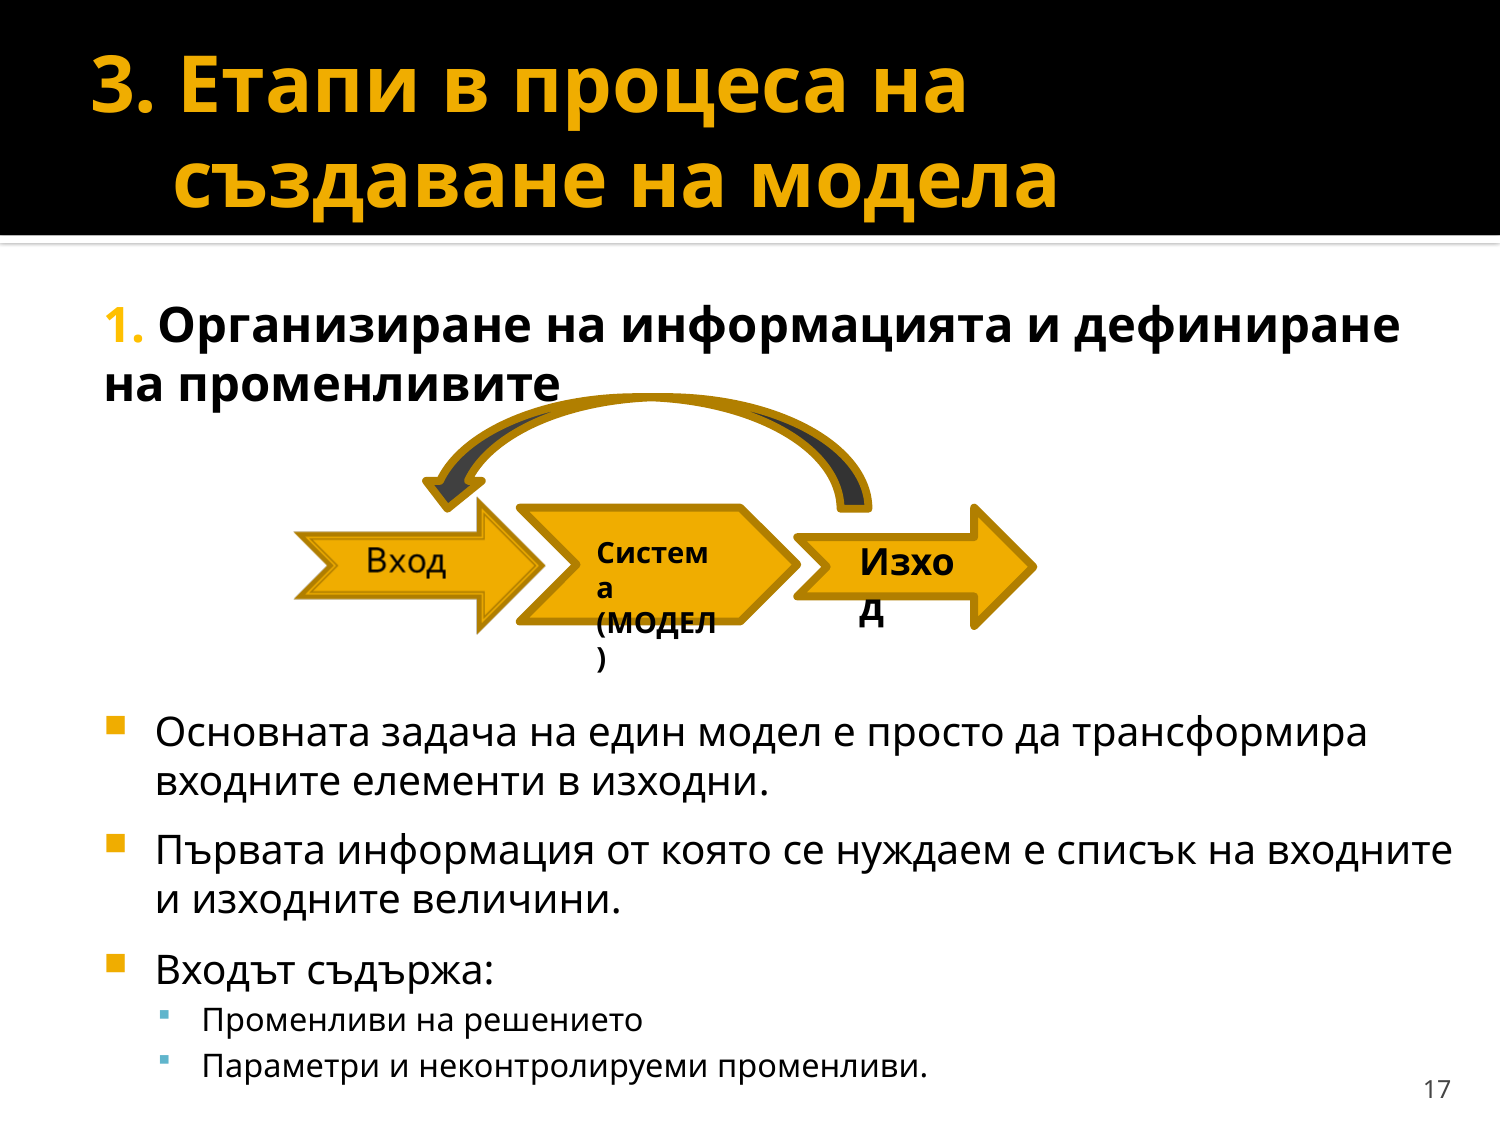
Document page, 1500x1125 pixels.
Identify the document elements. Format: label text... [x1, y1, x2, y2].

text_box [422, 393, 873, 513]
text_box Изход [844, 530, 990, 636]
text_box [793, 533, 844, 601]
picture [293, 496, 546, 635]
text_box [549, 503, 802, 626]
list 1. Организиране на информацията и дефиниране на променливите Основната задача на един модел е просто да трансформира входните елементи в изходни. Първата информация от която се нуждаем е списък на входните и изходните величини. Входът съдържа: Променливи на решението Параметри и неконтролируеми променливи. [75, 278, 1471, 1094]
title 3. Етапи в процеса на създаване на модела [75, 25, 1425, 231]
text_box Система (МОДЕЛ) [581, 526, 739, 682]
text_box [970, 503, 1038, 616]
slide_number 17 [1345, 1062, 1467, 1108]
